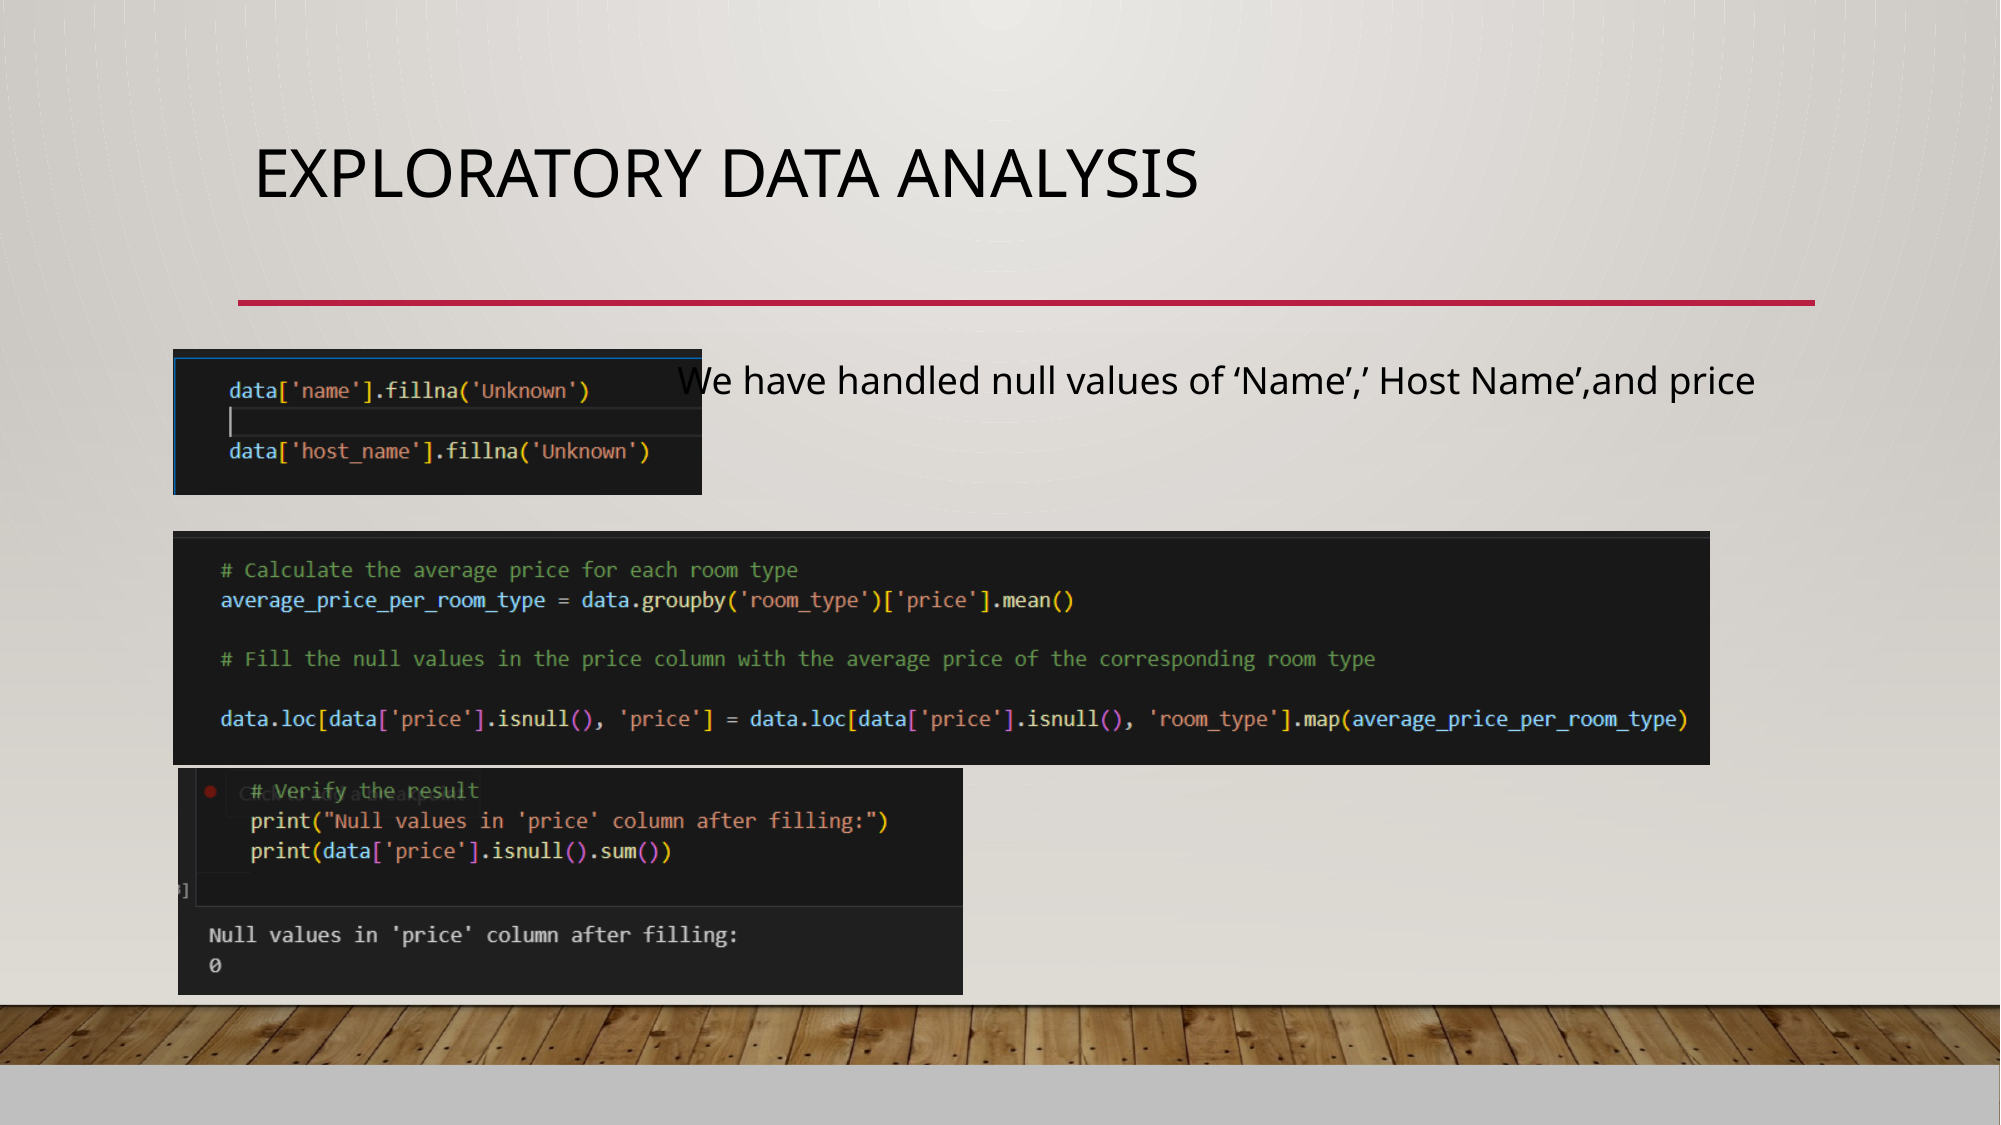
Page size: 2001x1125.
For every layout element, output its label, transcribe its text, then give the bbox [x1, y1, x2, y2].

picture [172, 349, 703, 496]
picture [178, 767, 963, 995]
text_box We have handled null values of ‘Name’,’ Host Name’,and price [703, 349, 1772, 410]
title Exploratory Data Analysis [238, 131, 1814, 305]
picture [0, 1005, 2000, 1064]
picture [172, 530, 1710, 766]
